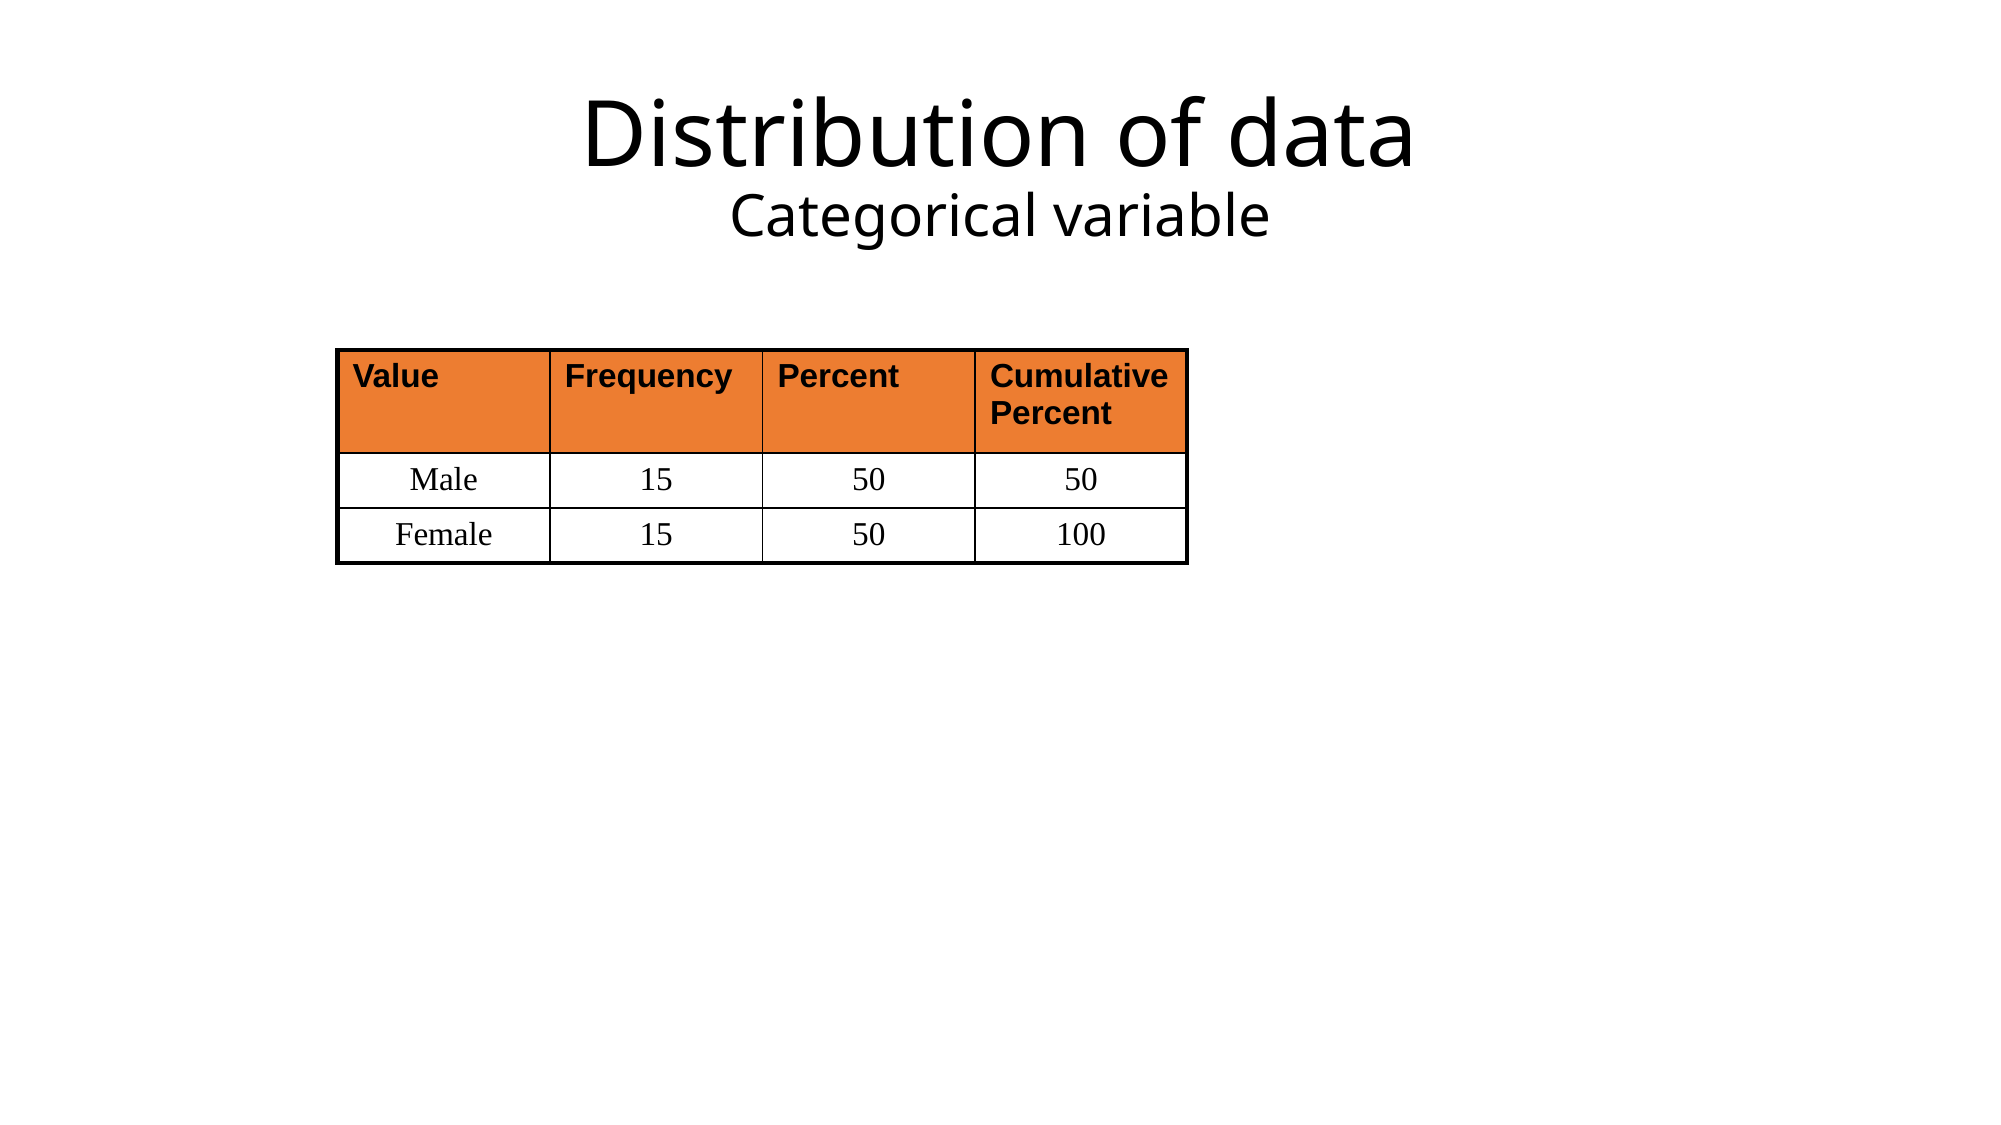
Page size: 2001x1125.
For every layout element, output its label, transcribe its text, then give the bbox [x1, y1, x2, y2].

title Distribution of data Categorical variable [137, 59, 1863, 278]
table_cell 50 [763, 454, 974, 507]
table_cell 15 [551, 454, 762, 507]
table_cell Female [340, 509, 549, 561]
table_cell 50 [763, 509, 974, 561]
table_header Cumulative Percent [976, 352, 1185, 452]
table_cell 15 [551, 509, 762, 561]
table_header Frequency [551, 352, 762, 452]
table_cell 100 [976, 509, 1185, 561]
table_header Percent [763, 352, 974, 452]
table_cell 50 [976, 454, 1185, 507]
table_header Value [340, 352, 549, 452]
table_cell Male [340, 454, 549, 507]
